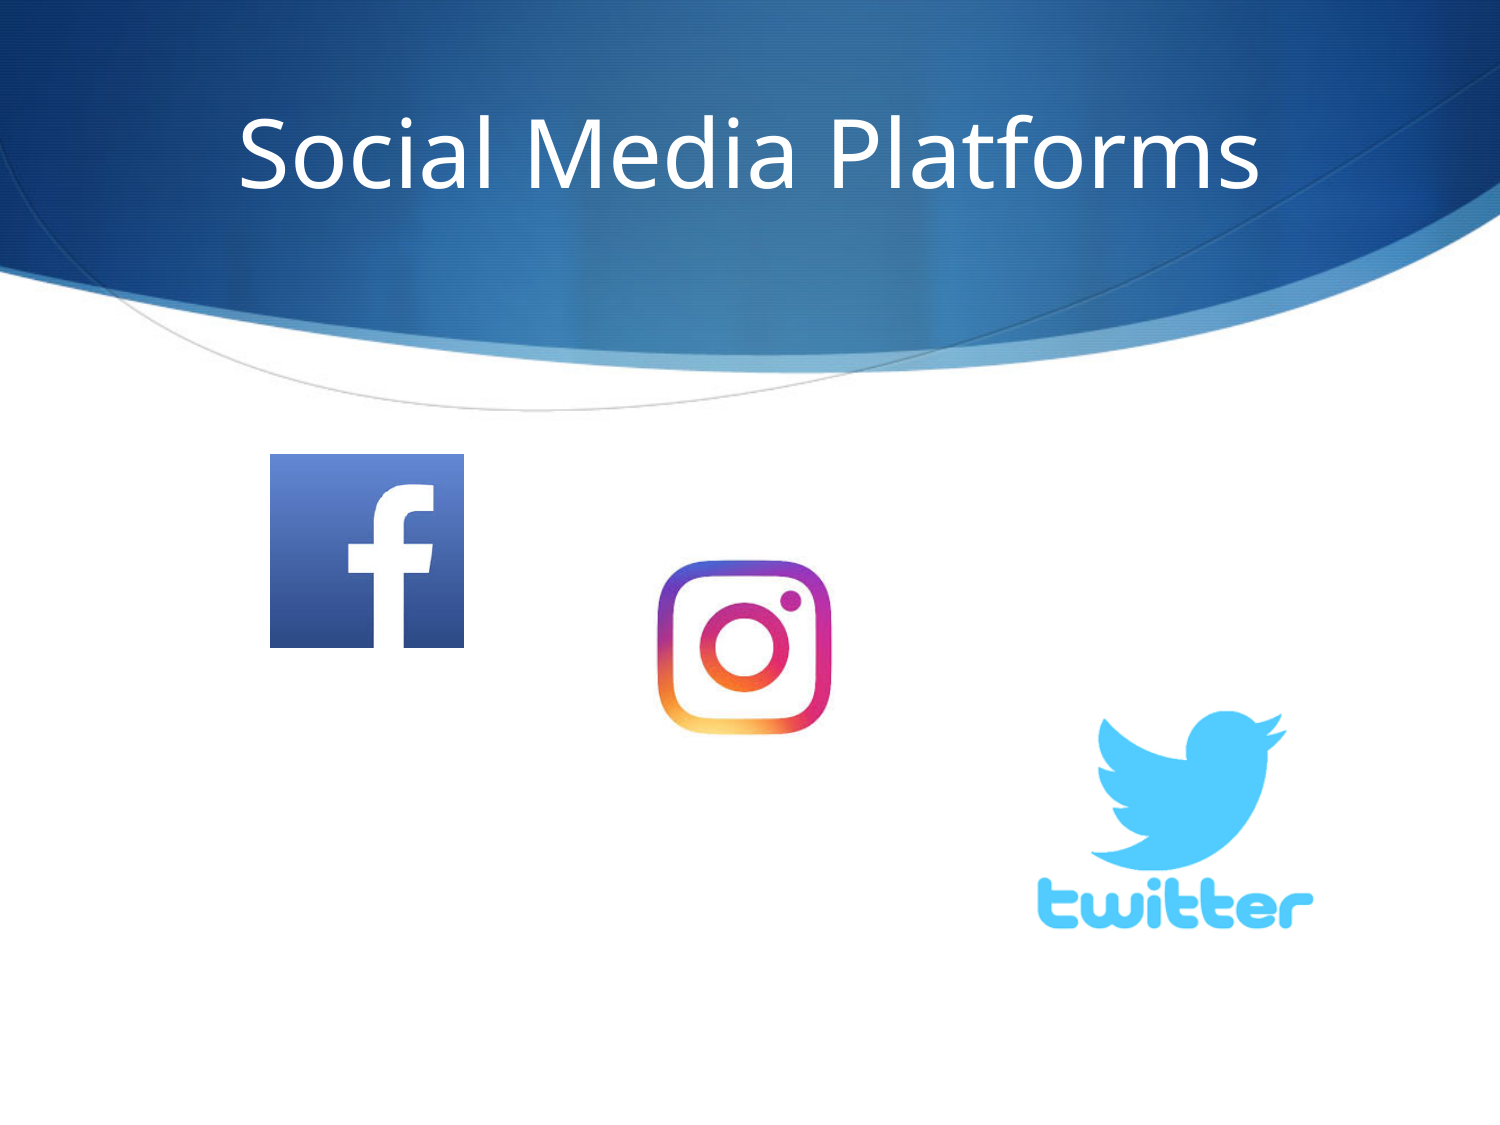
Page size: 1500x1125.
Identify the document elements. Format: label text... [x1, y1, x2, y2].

picture [0, 0, 1500, 1125]
title Social Media Platforms [75, 56, 1425, 245]
